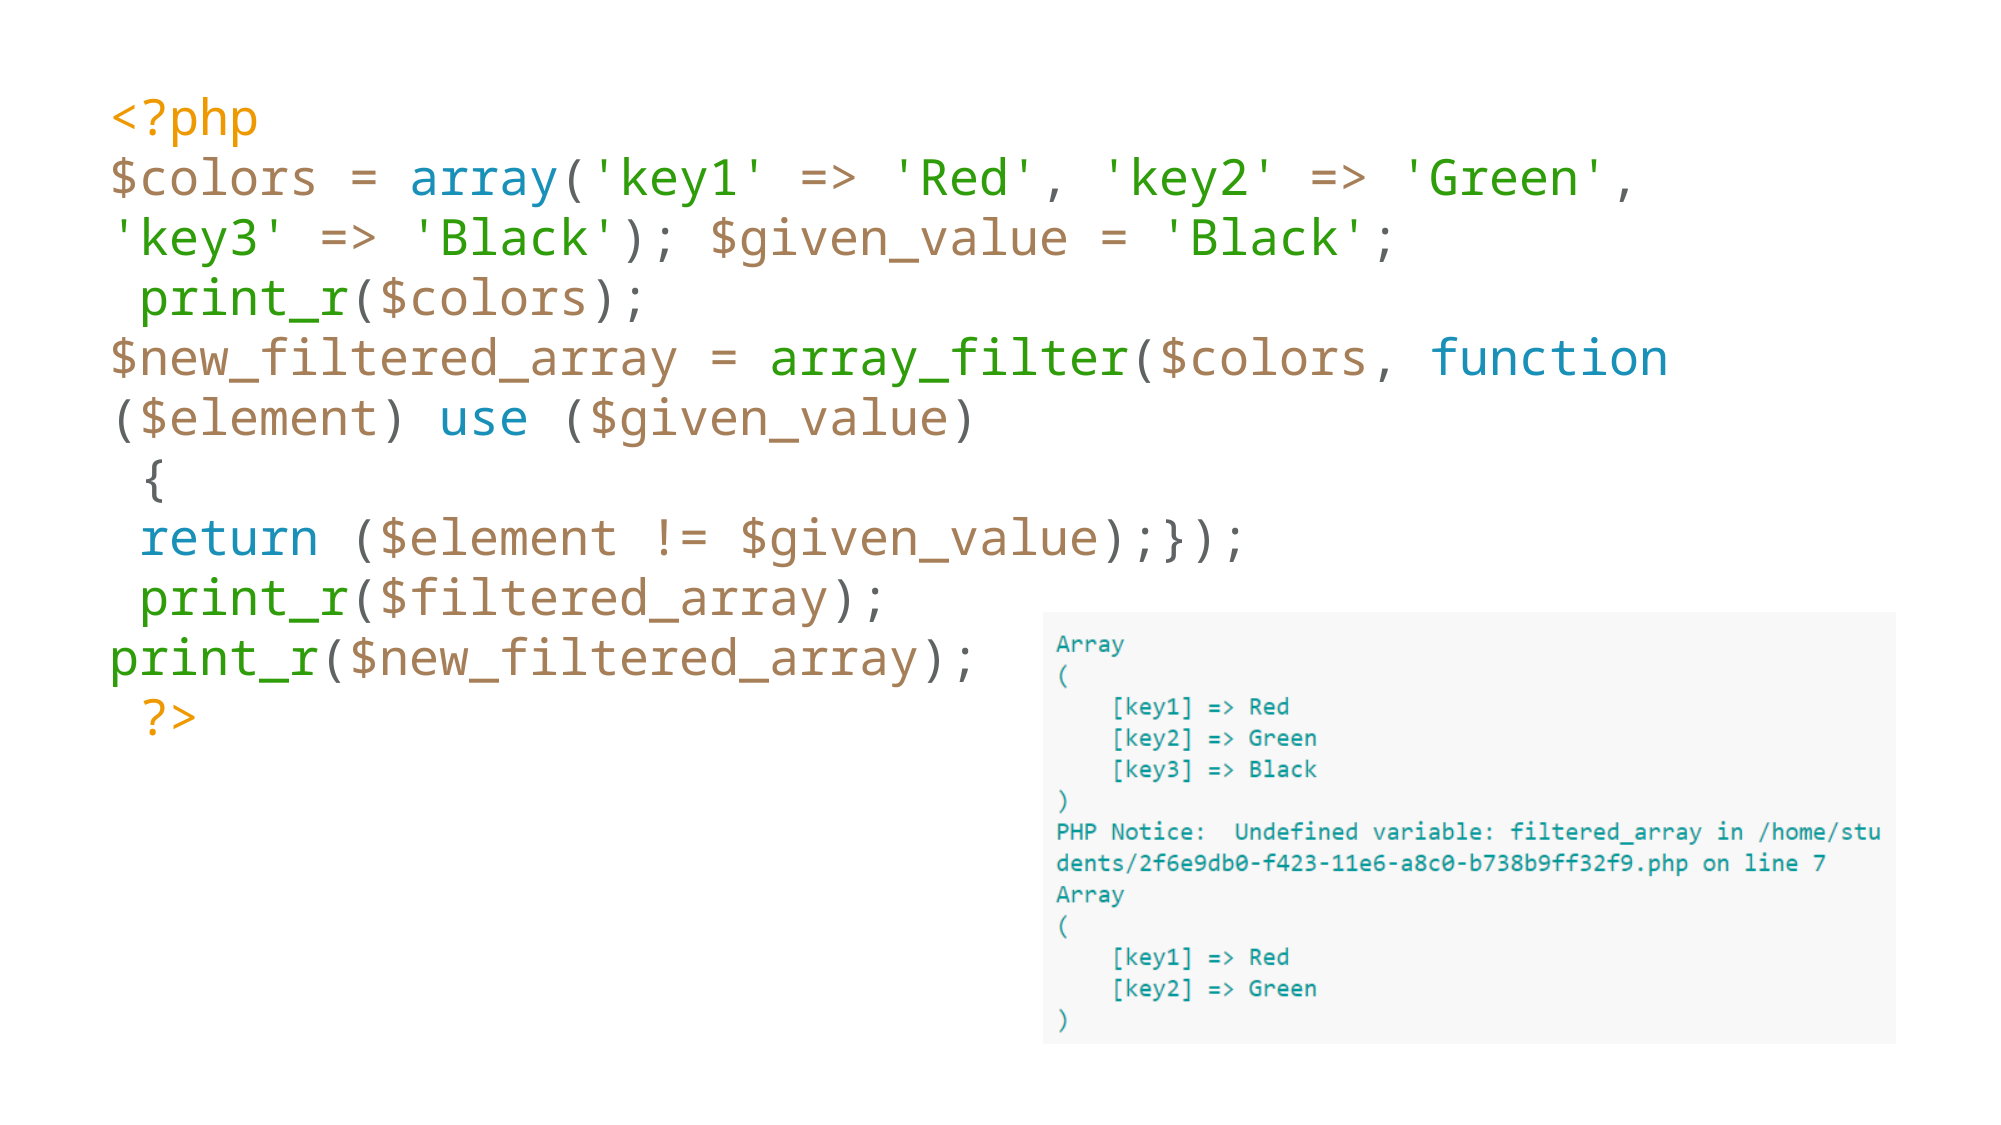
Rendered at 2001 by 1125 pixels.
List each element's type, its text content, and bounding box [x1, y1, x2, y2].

text_box <?php $colors = array('key1' => 'Red', 'key2' => 'Green', 'key3' => 'Black'); $given_value = 'Black'; print_r($colors); $new_filtered_array = array_filter($colors, function ($element) use ($given_value) { return ($element != $given_value);}); print_r($filtered_array); print_r($new_filtered_array); ?> [94, 77, 1728, 753]
picture [1043, 612, 1896, 1044]
